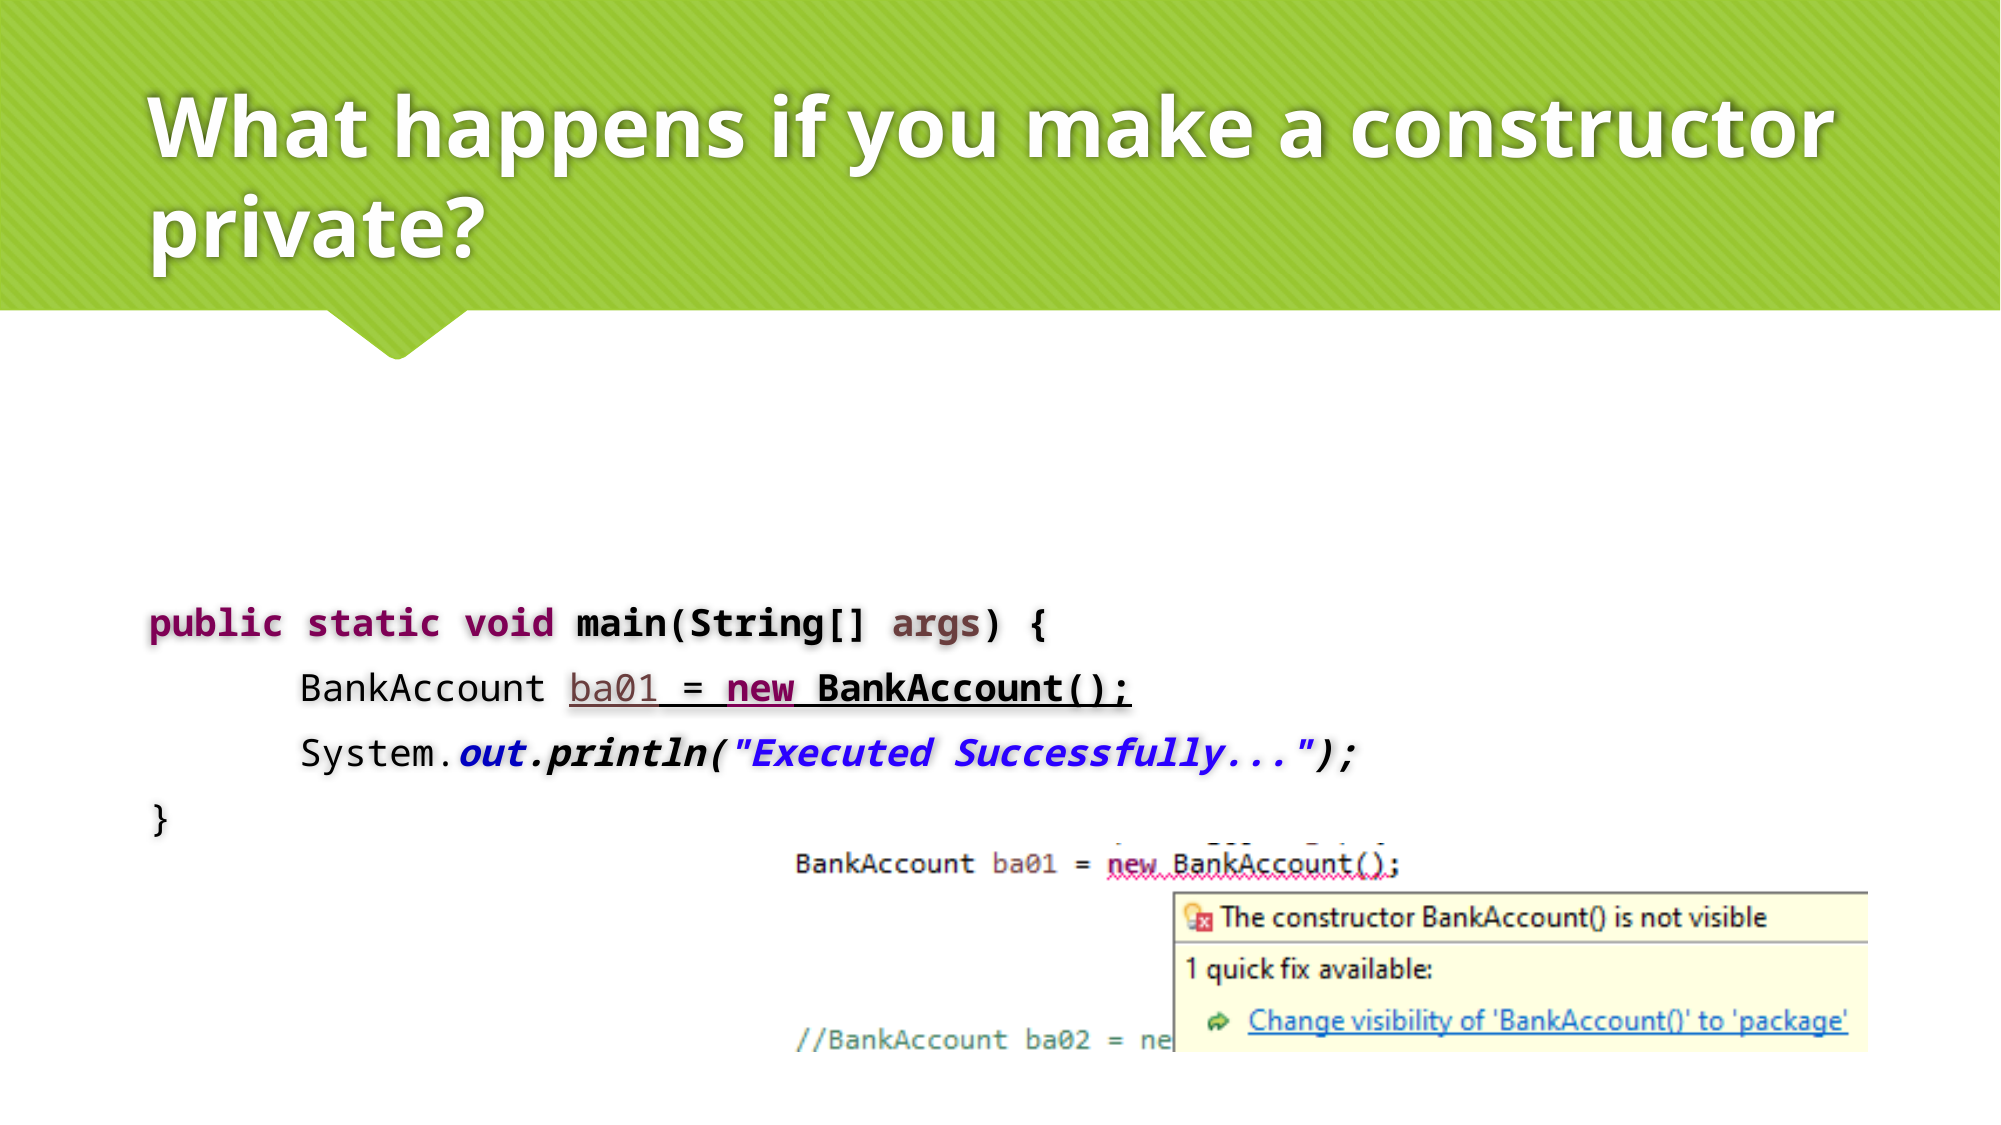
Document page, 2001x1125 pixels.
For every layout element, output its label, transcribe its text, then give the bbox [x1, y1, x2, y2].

picture [791, 842, 1868, 1052]
title What happens if you make a constructor private? [132, 73, 1868, 282]
list public static void main(String[] args) { BankAccount ba01 = new BankAccount(); System.out.println("Executed Successfully..."); } [134, 364, 1866, 1074]
